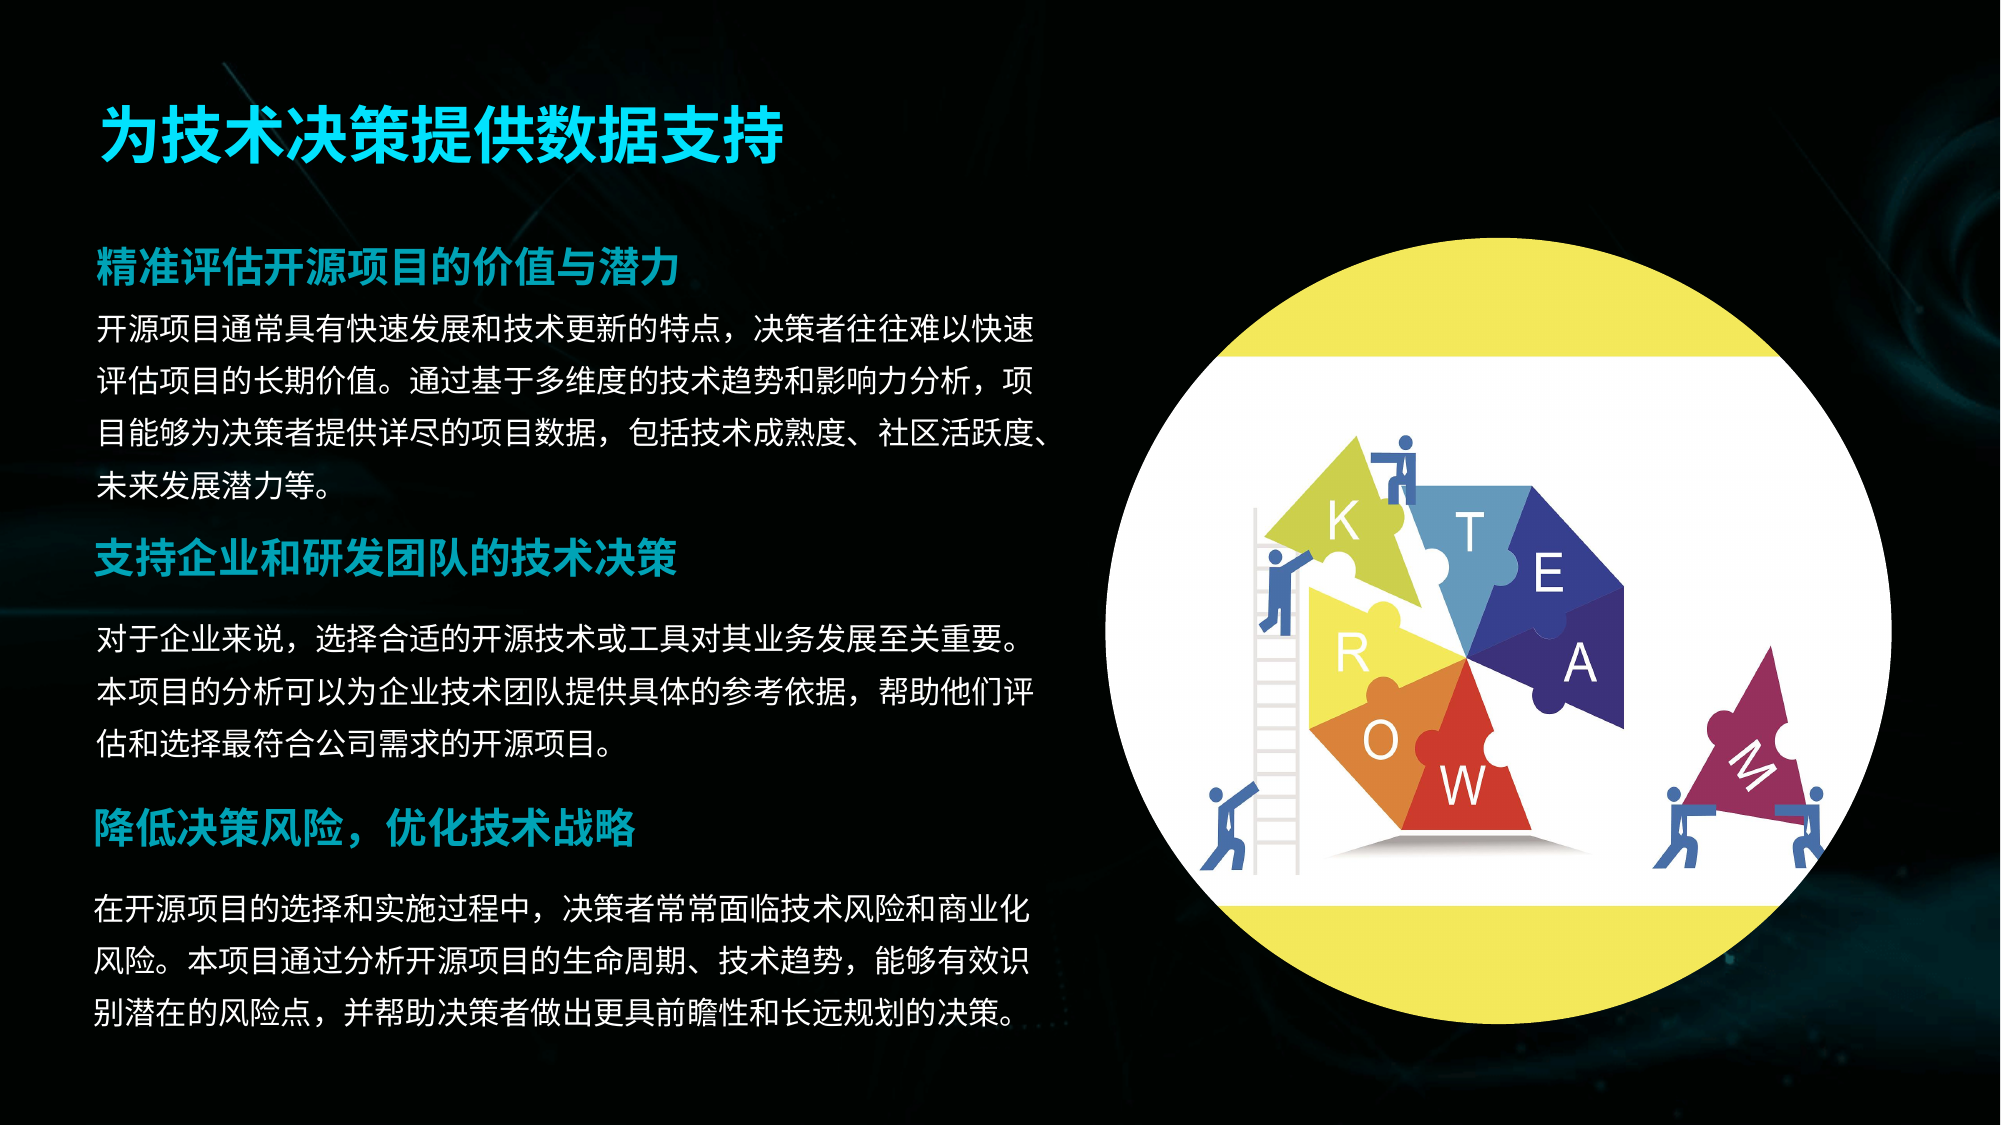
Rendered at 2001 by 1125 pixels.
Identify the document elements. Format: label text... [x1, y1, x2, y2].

text_box 开源项目通常具有快速发展和技术更新的特点，决策者往往难以快速评估项目的长期价值。通过基于多维度的技术趋势和影响力分析，项目能够为决策者提供详尽的项目数据，包括技术成熟度、社区活跃度、未来发展潜力等。 [78, 284, 1081, 501]
text_box 为技术决策提供数据支持 [78, 43, 1922, 194]
text_box 对于企业来说，选择合适的开源技术或工具对其业务发展至关重要。本项目的分析可以为企业技术团队提供具体的参考依据，帮助他们评估和选择最符合公司需求的开源项目。 [78, 595, 1085, 747]
text_box 精准评估开源项目的价值与潜力 [78, 237, 1035, 304]
picture [0, 0, 2001, 1125]
text_box 支持企业和研发团队的技术决策 [74, 529, 1031, 596]
text_box 在开源项目的选择和实施过程中，决策者常常面临技术风险和商业化风险。本项目通过分析开源项目的生命周期、技术趋势，能够有效识别潜在的风险点，并帮助决策者做出更具前瞻性和长远规划的决策。 [74, 864, 1081, 1000]
text_box 降低决策风险，优化技术战略 [74, 798, 1031, 865]
